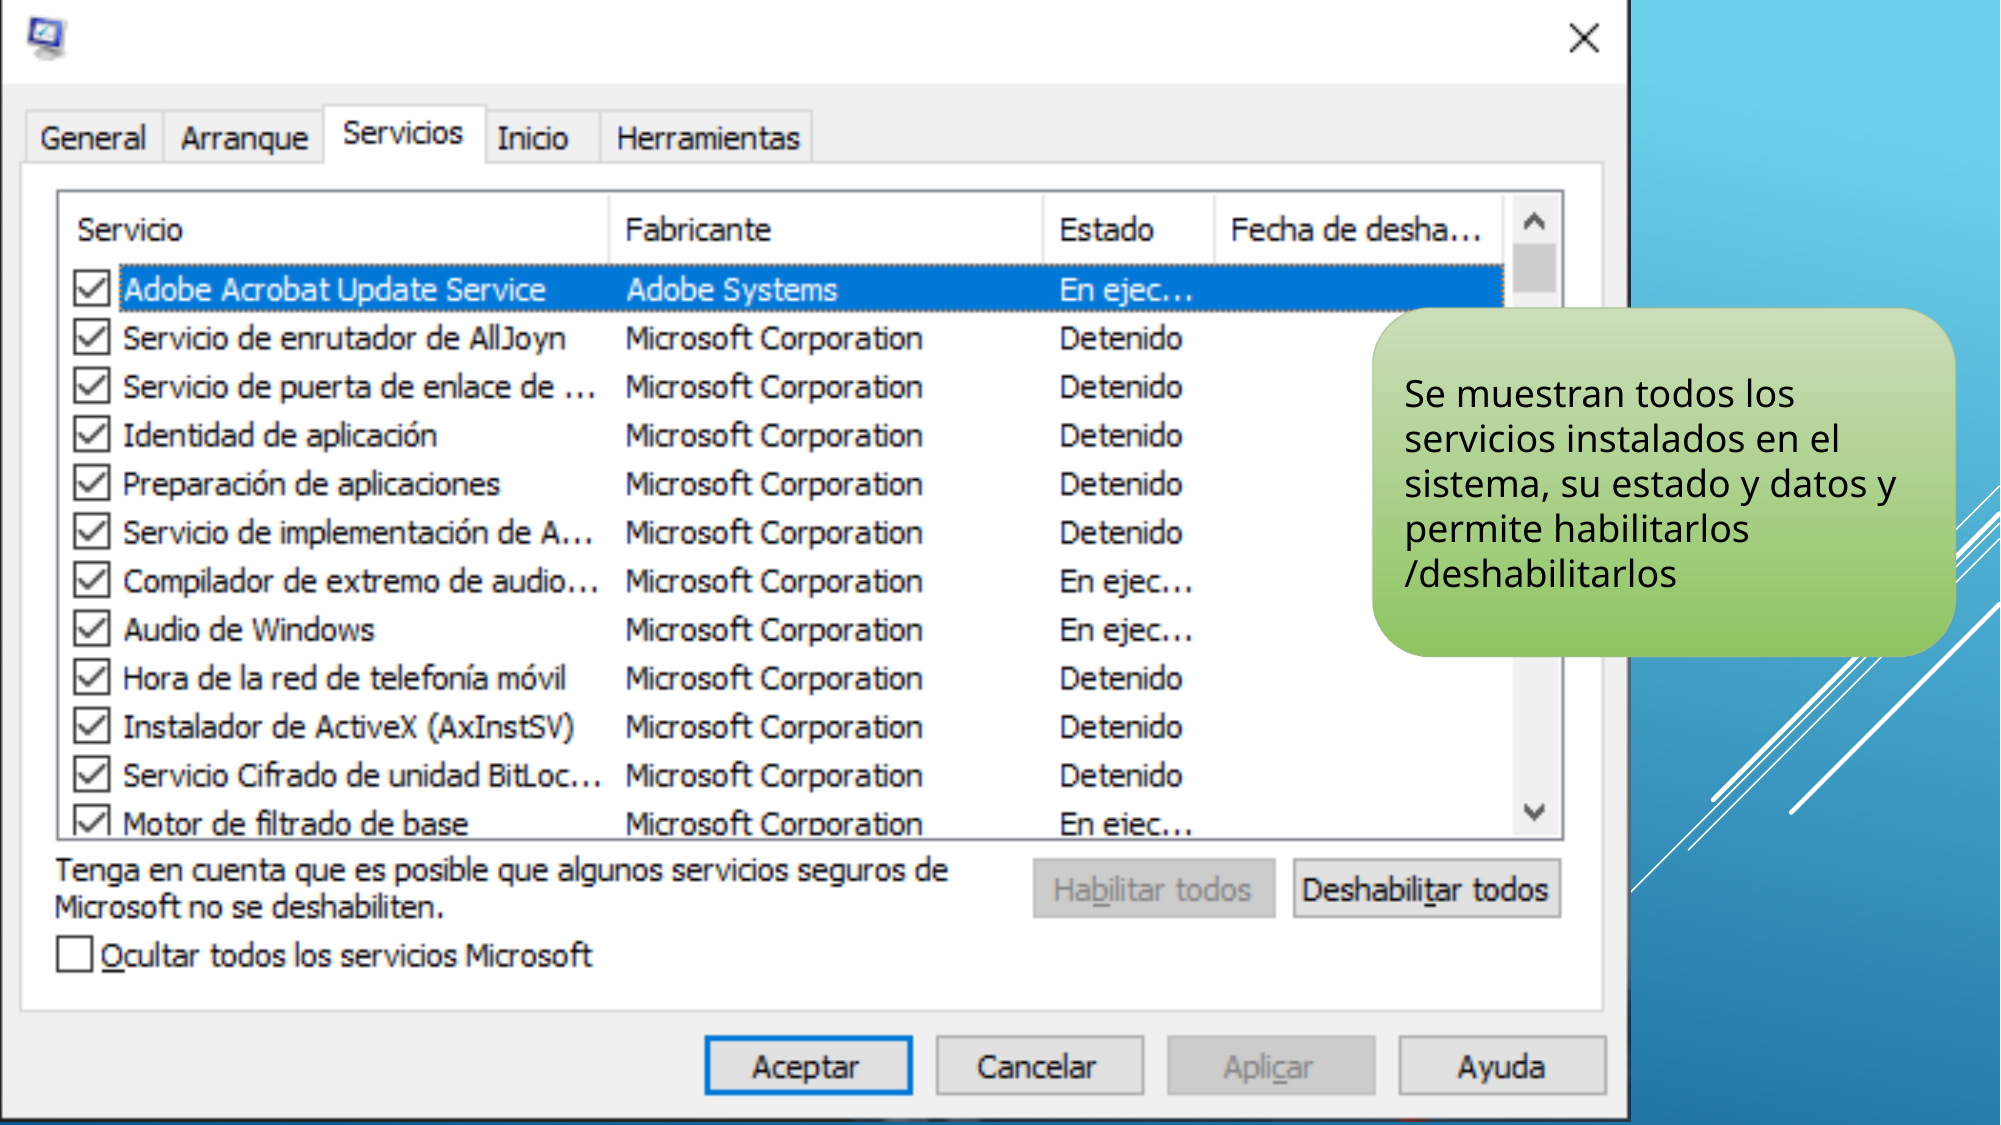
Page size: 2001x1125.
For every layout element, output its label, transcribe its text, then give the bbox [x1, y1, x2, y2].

picture [0, 0, 1631, 1122]
text_box Se muestran todos los servicios instalados en el sistema, su estado y datos y permite habilitarlos /deshabilitarlos [1631, 306, 1957, 658]
